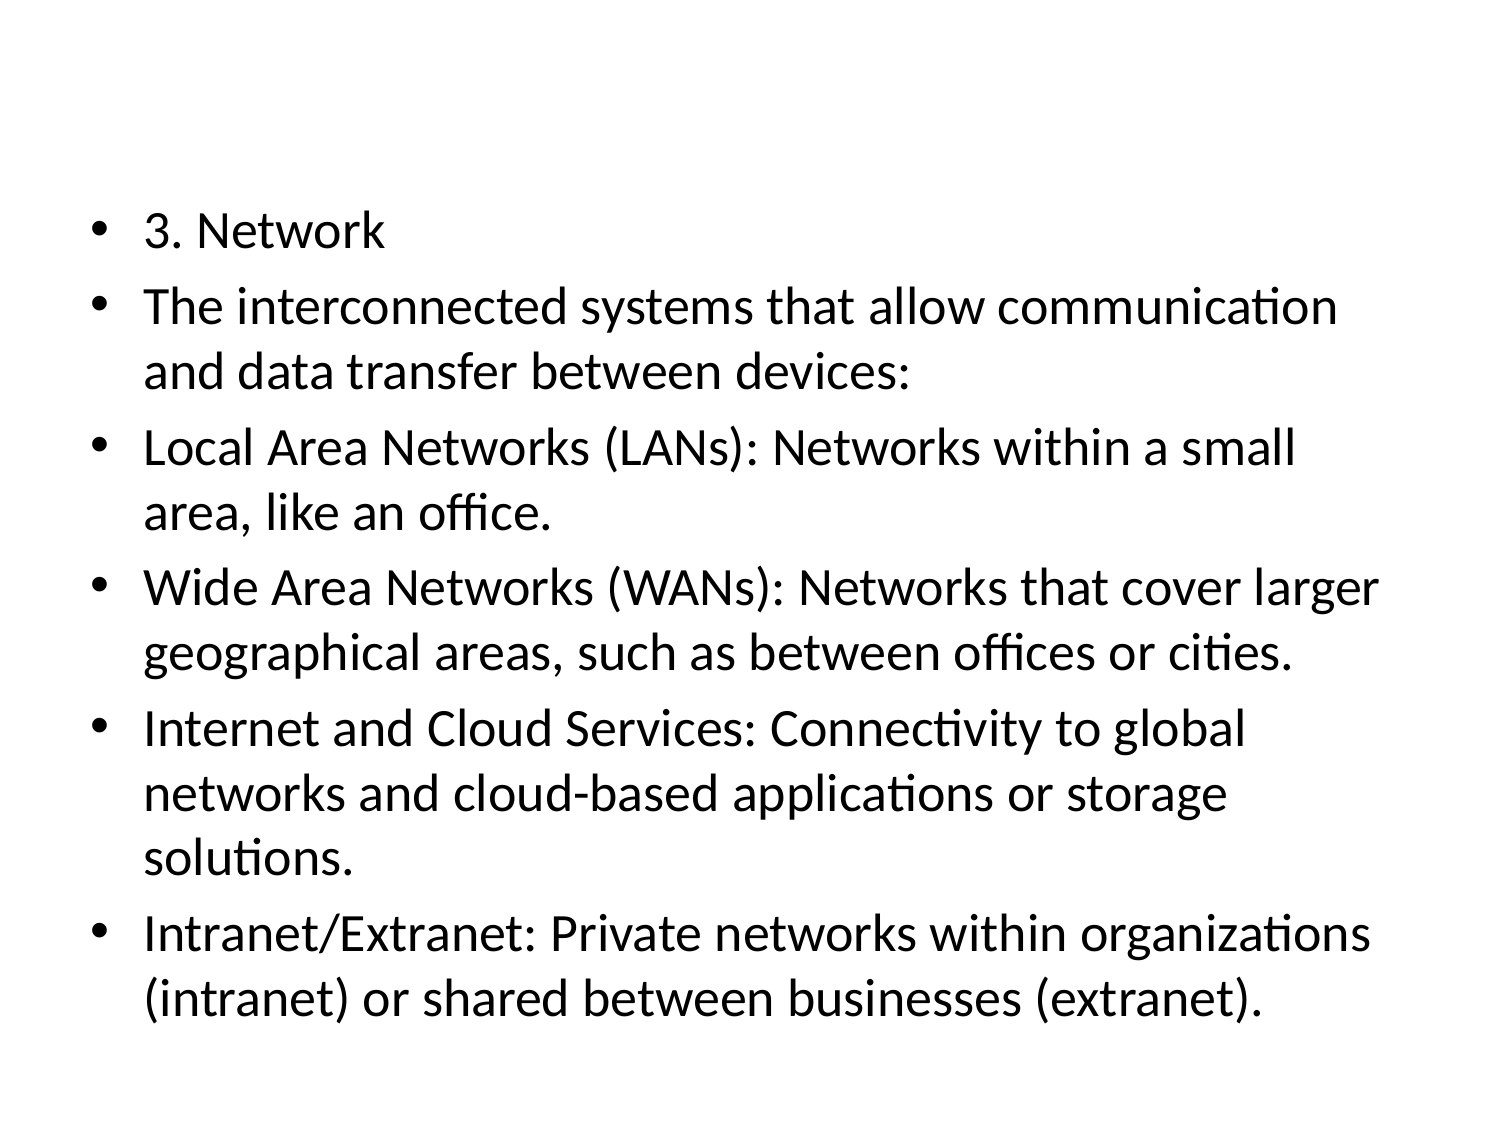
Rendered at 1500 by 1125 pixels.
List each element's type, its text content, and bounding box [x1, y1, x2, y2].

list 3. Network The interconnected systems that allow communication and data transfer between devices: Local Area Networks (LANs): Networks within a small area, like an office. Wide Area Networks (WANs): Networks that cover larger geographical areas, such as between offices or cities. Internet and Cloud Services: Connectivity to global networks and cloud-based applications or storage solutions. Intranet/Extranet: Private networks within organizations (intranet) or shared between businesses (extranet). [75, 187, 1425, 1080]
